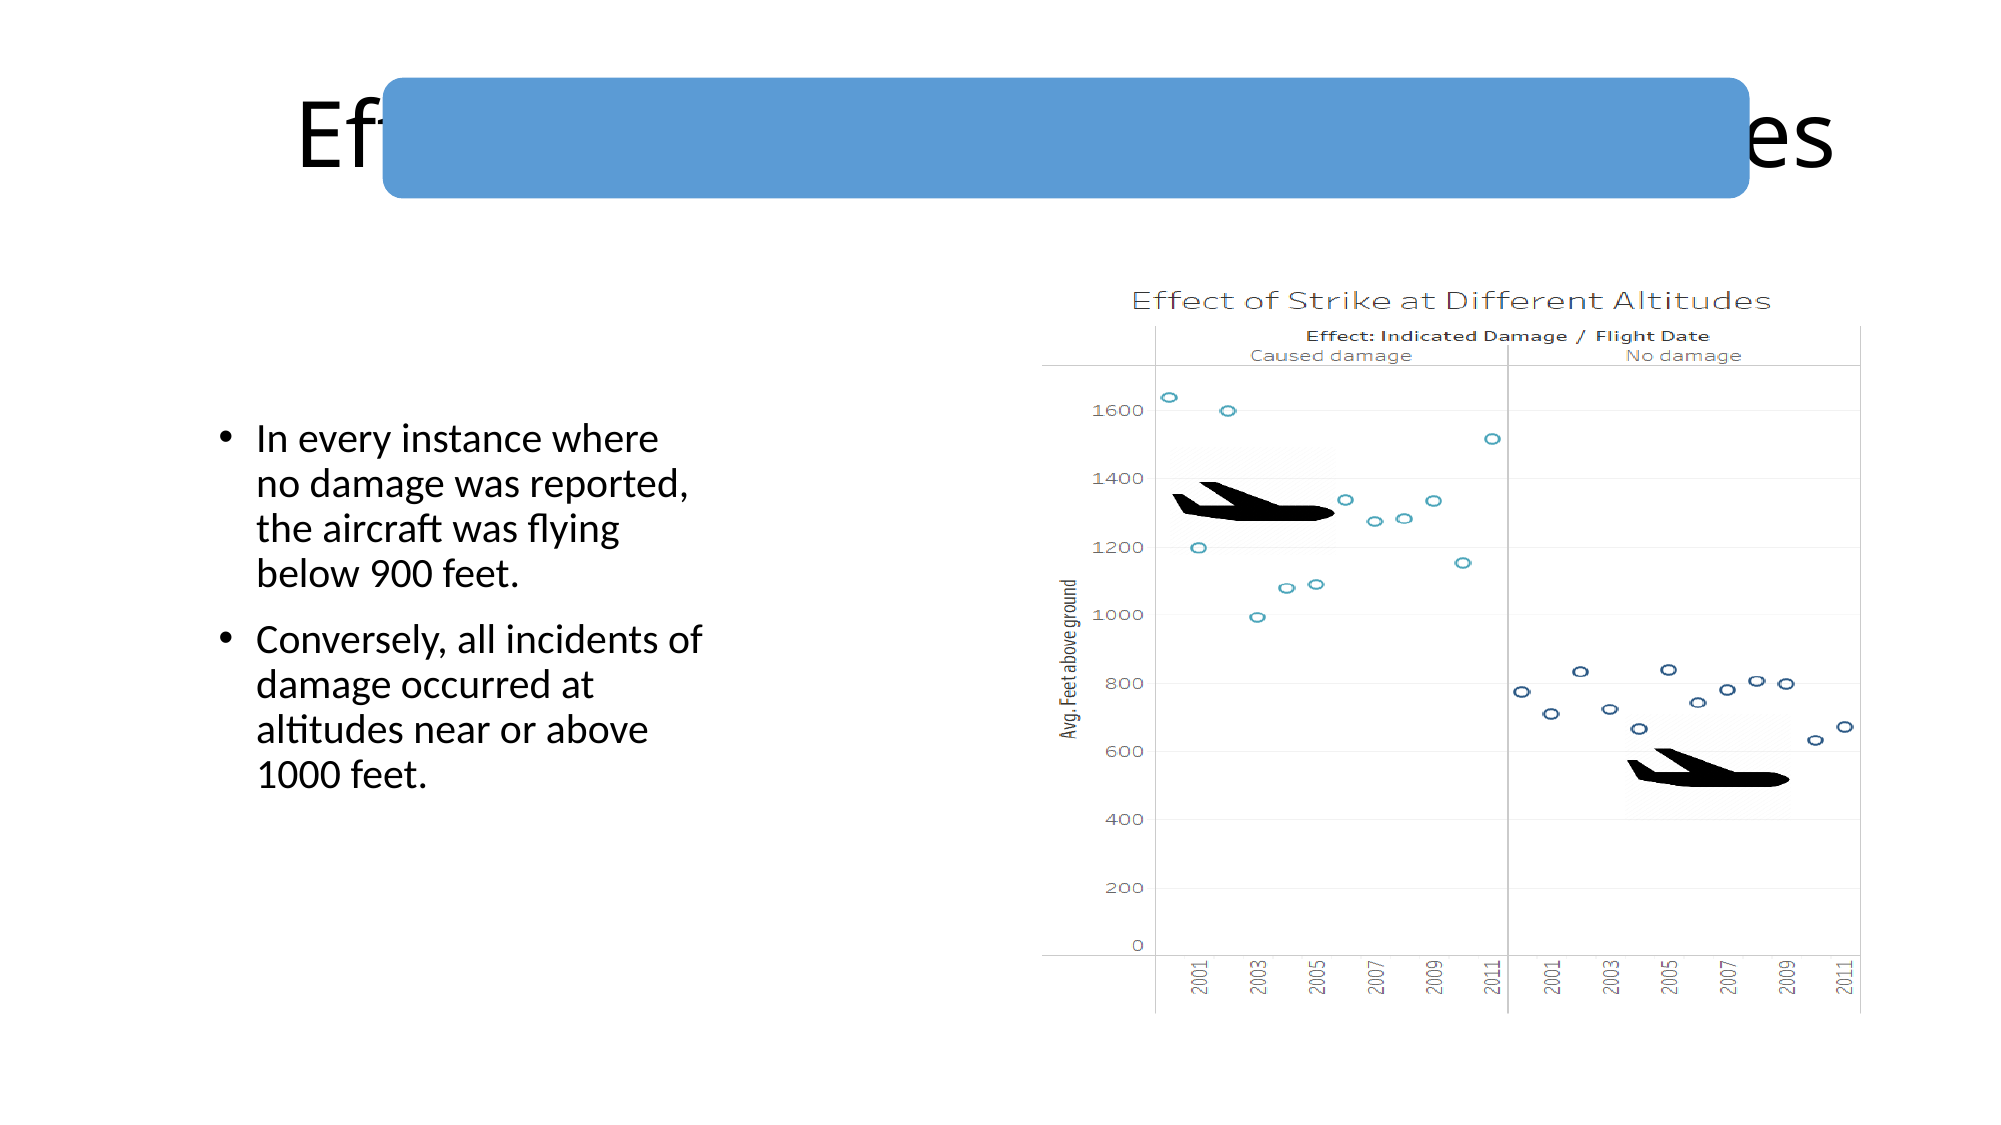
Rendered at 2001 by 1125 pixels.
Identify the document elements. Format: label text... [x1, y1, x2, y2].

title Effect of Strike at Different Altitudes [203, 59, 1929, 217]
list In every instance where no damage was reported, the aircraft was flying below 900 feet. Conversely, all incidents of damage occurred at altitudes near or above 1000 feet. [203, 408, 721, 821]
text_box [381, 76, 1751, 200]
picture [1042, 277, 1863, 1014]
